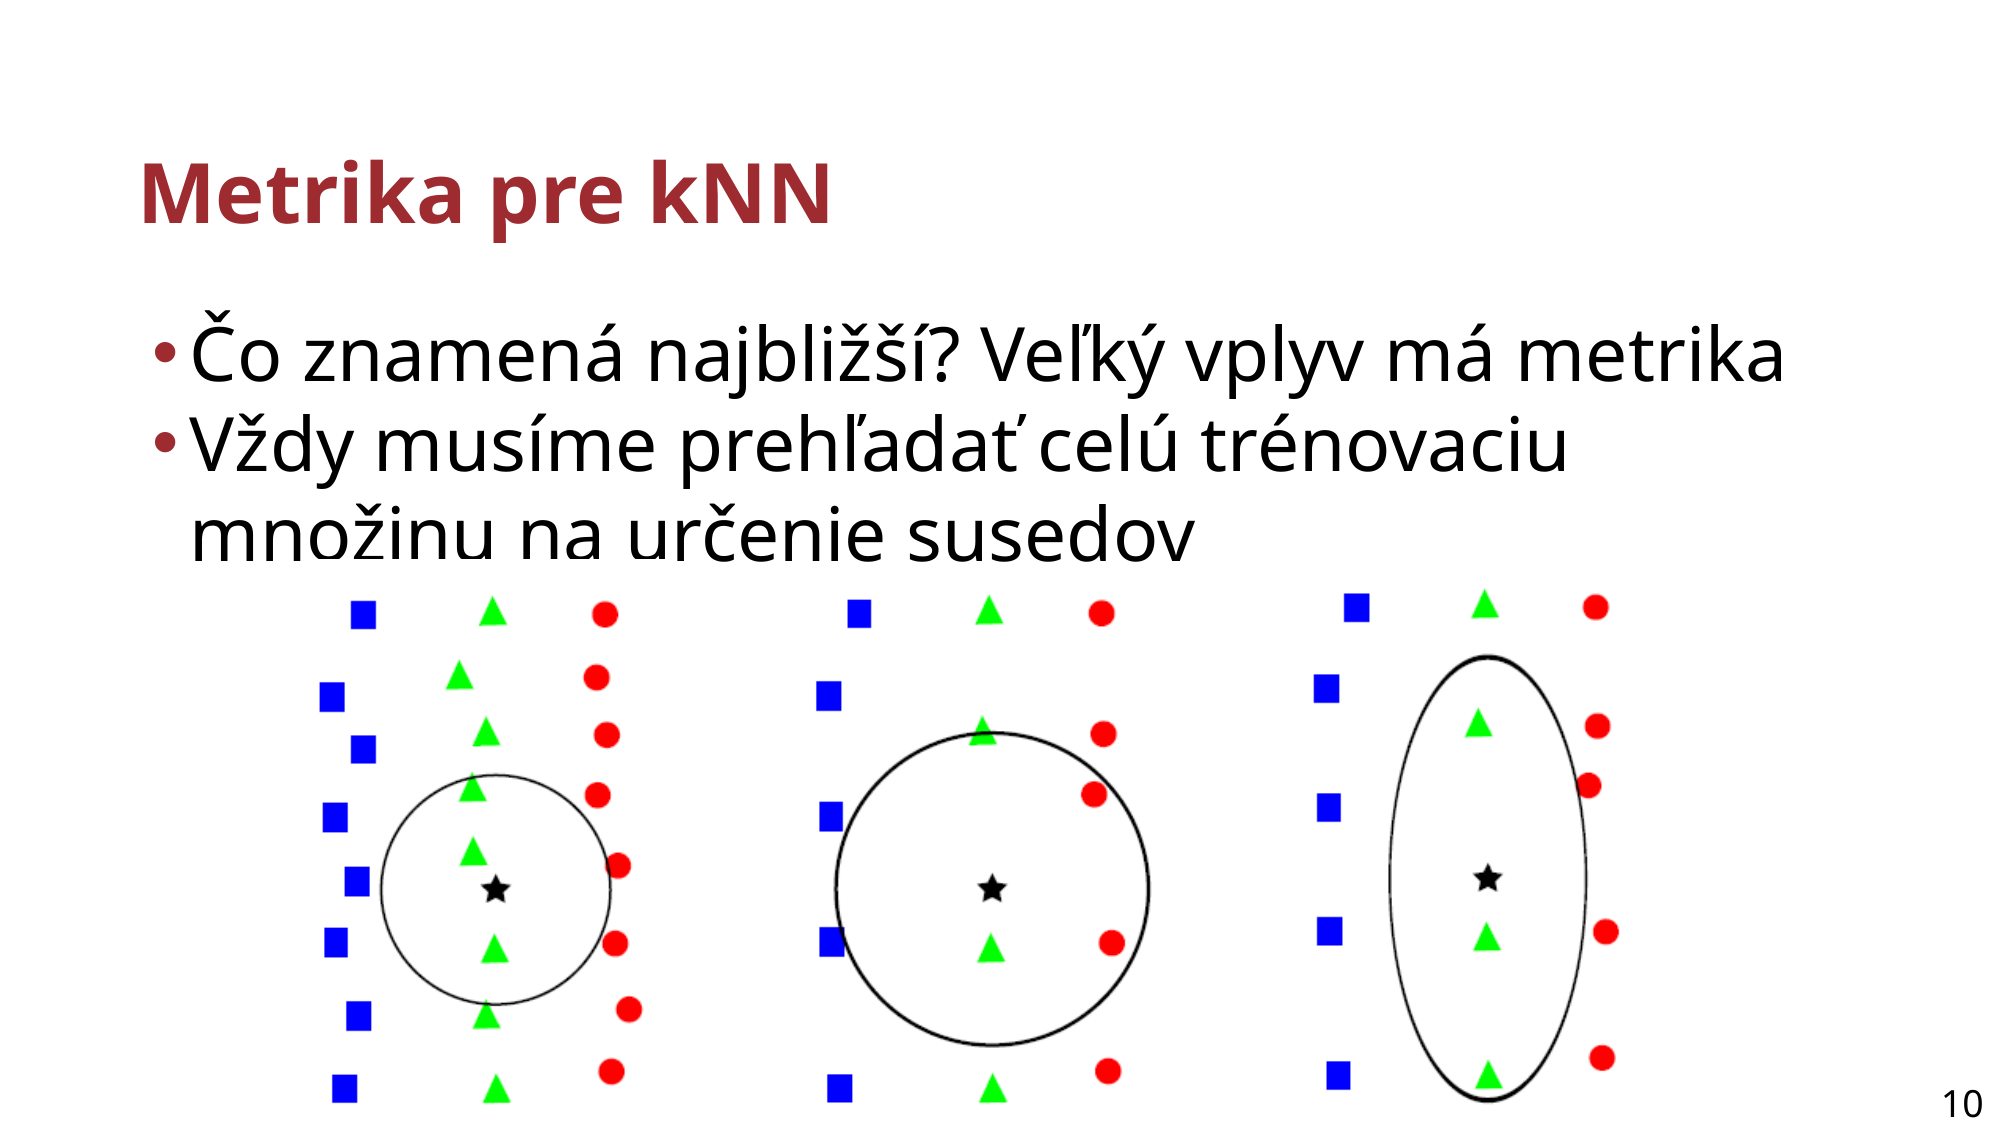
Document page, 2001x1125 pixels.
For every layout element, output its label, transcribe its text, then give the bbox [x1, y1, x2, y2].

picture [1303, 570, 1643, 1125]
title Metrika pre kNN [137, 116, 1717, 278]
picture [804, 564, 1166, 1120]
list Čo znamená najbližší? Veľký vplyv má metrika Vždy musíme prehľadať celú trénovaciu množinu na určenie susedov [137, 299, 1863, 930]
picture [309, 559, 667, 1125]
